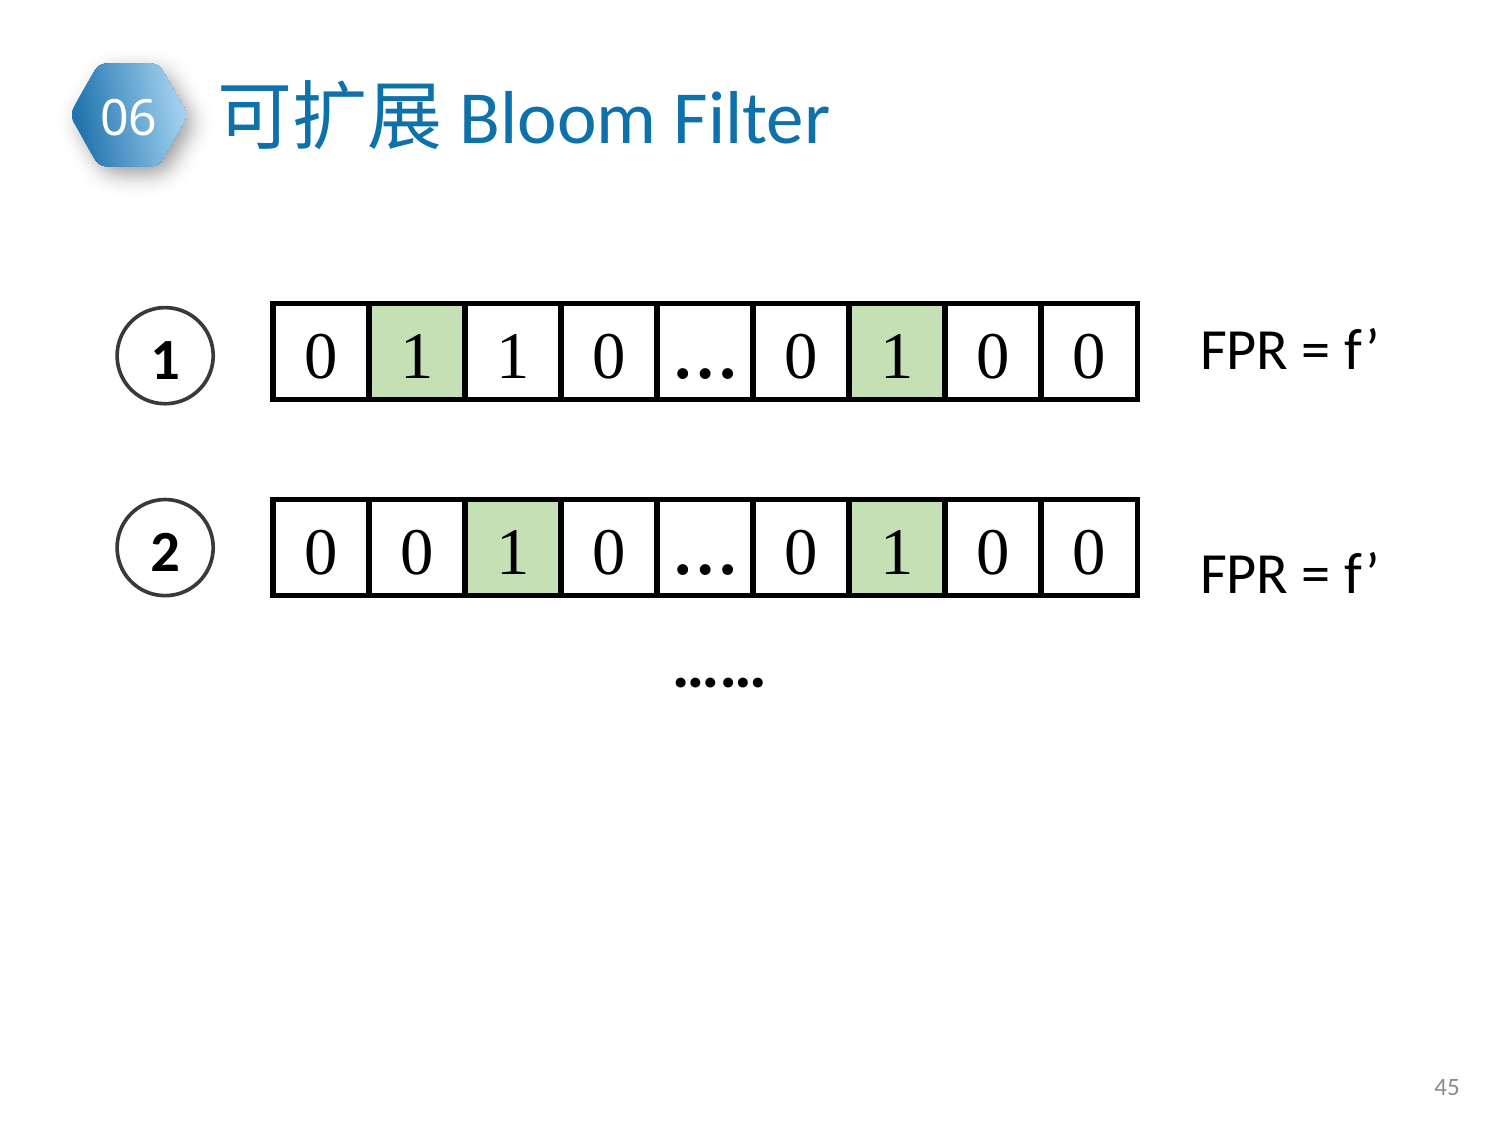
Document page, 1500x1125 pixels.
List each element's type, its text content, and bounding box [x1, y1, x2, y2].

text_box …… [657, 613, 824, 709]
slide_number 45 [1137, 1055, 1475, 1115]
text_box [272, 499, 1138, 596]
text_box FPR = f’ [1185, 303, 1395, 389]
text_box 可扩展Bloom Filter [202, 61, 846, 166]
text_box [272, 303, 1138, 400]
text_box 1 [116, 306, 215, 405]
text_box FPR = f’ [1185, 528, 1395, 613]
text_box 2 [116, 498, 215, 597]
